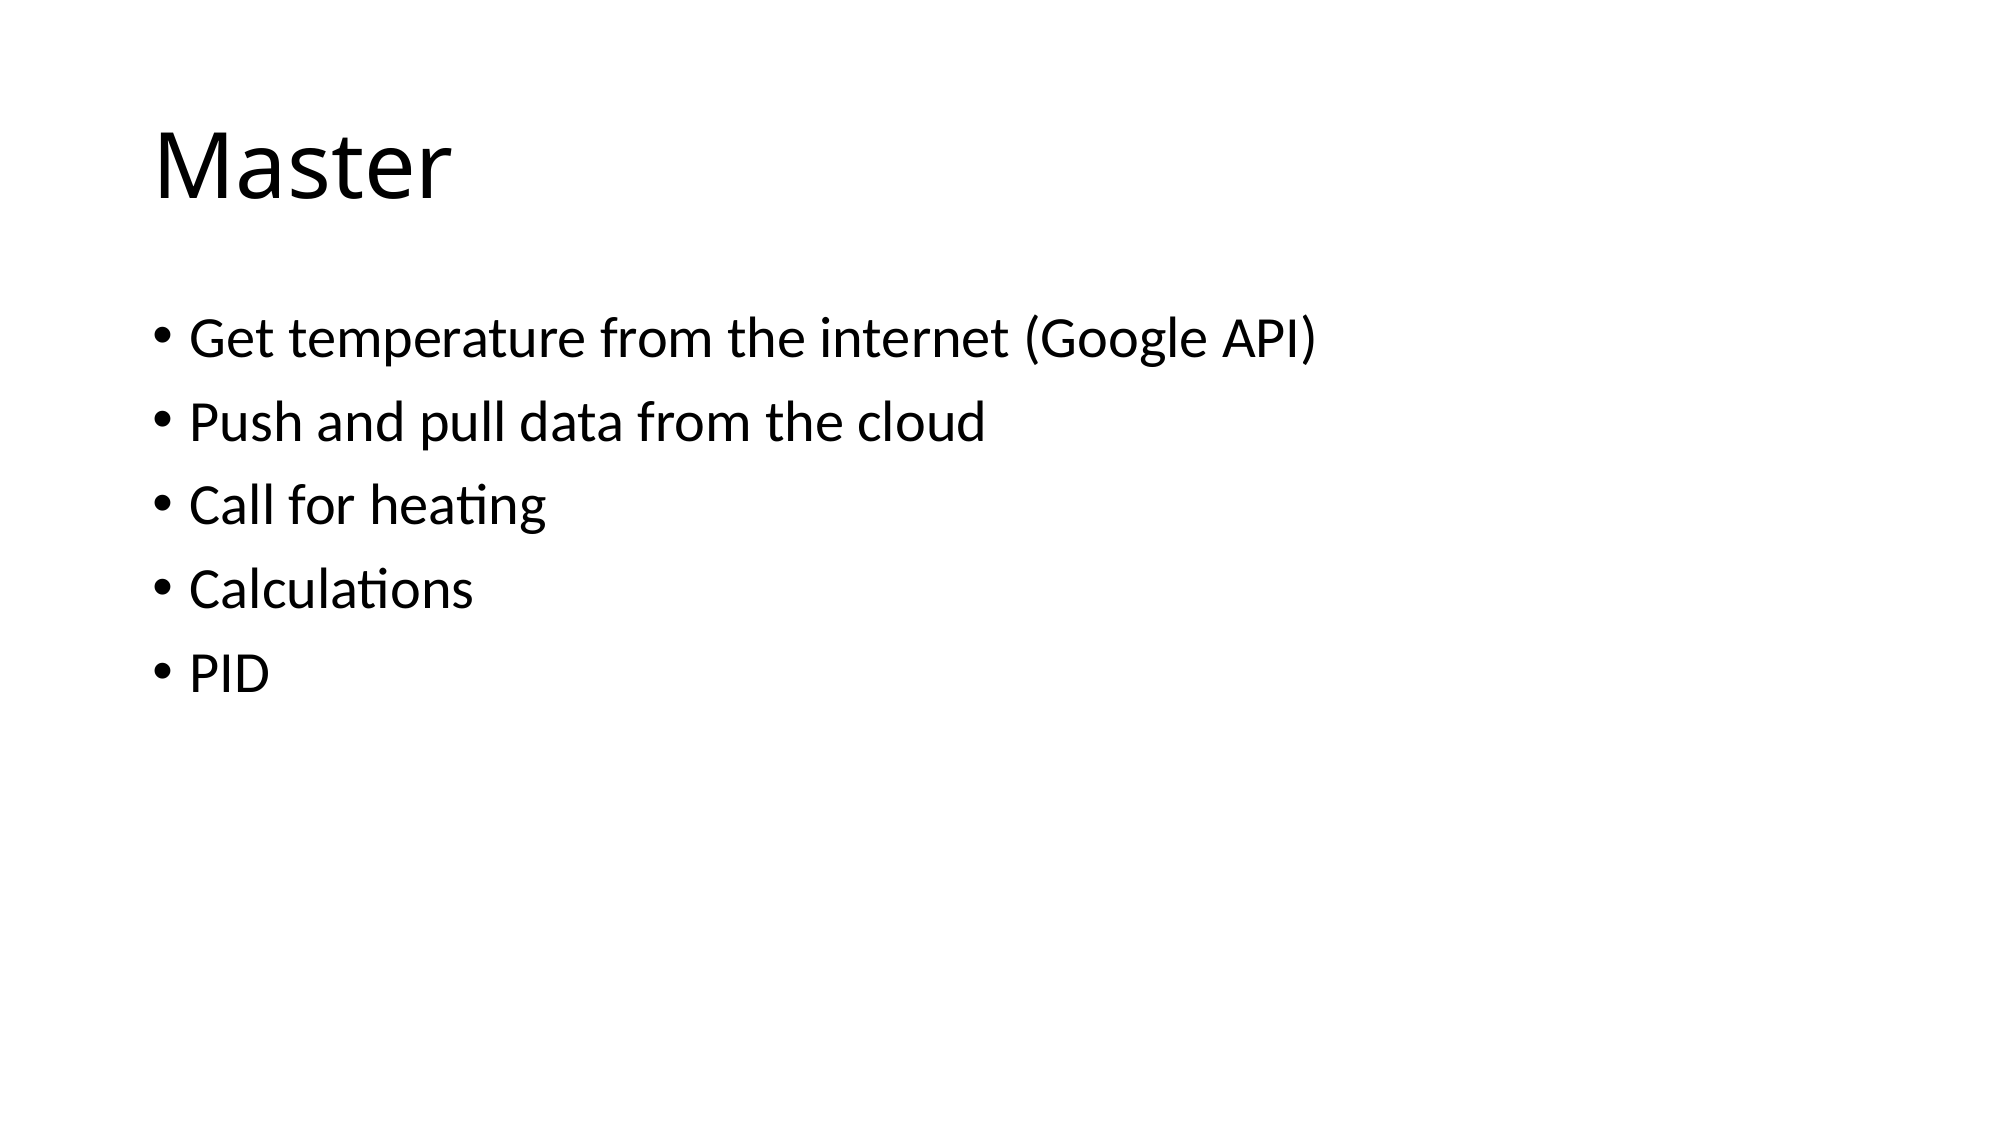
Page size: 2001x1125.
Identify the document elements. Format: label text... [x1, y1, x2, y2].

list Get temperature from the internet (Google API) Push and pull data from the cloud Call for heating Calculations PID [137, 299, 1863, 1014]
title Master [137, 59, 1863, 278]
